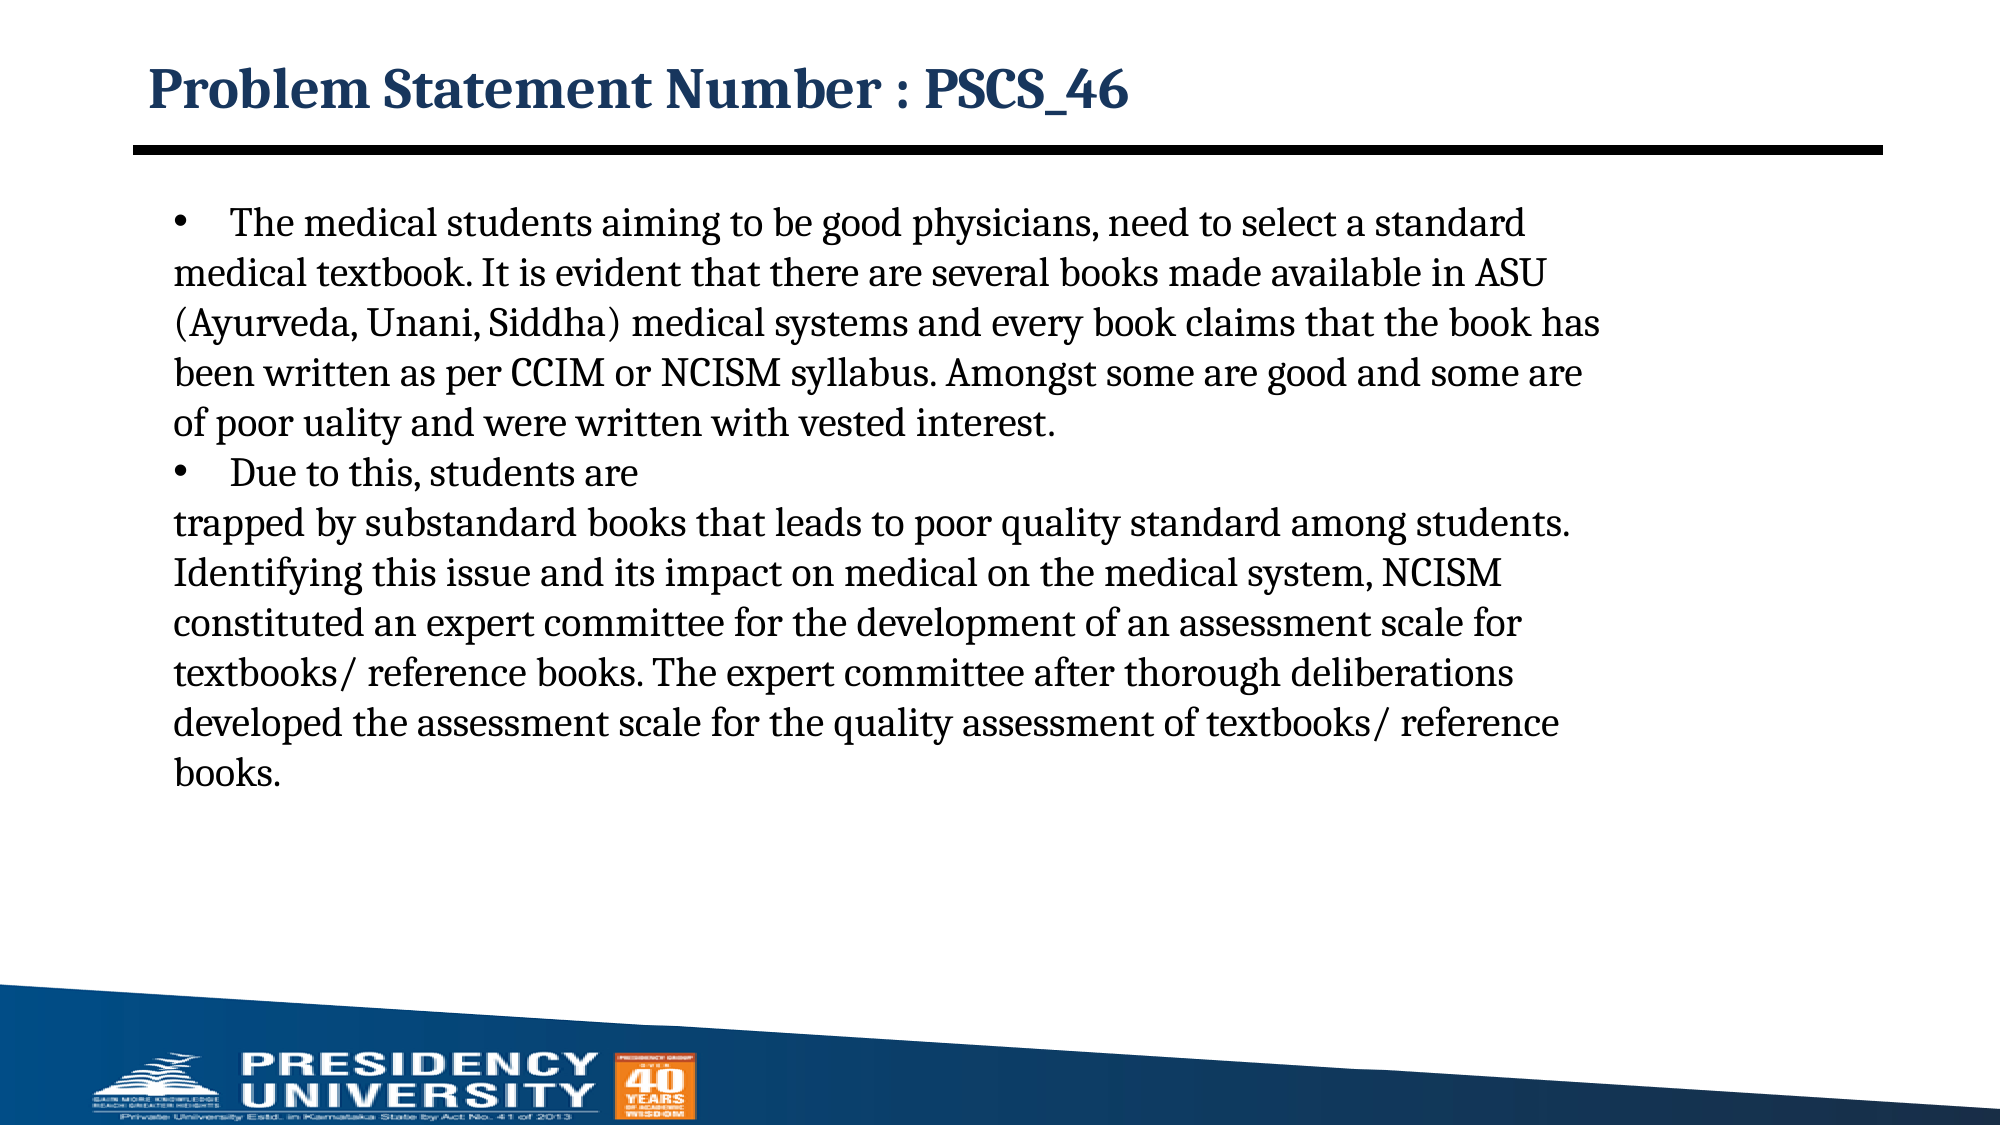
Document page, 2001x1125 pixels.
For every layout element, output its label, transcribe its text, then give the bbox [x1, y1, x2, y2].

list The medical students aiming to be good physicians, need to select a standard medical textbook. It is evident that there are several books made available in ASU (Ayurveda, Unani, Siddha) medical systems and every book claims that the book has been written as per CCIM or NCISM syllabus. Amongst some are good and some are of poor uality and were written with vested interest. Due to this, students are trapped by substandard books that leads to poor quality standard among students. Identifying this issue and its impact on medical on the medical system, NCISM constituted an expert committee for the development of an assessment scale for textbooks/ reference books. The expert committee after thorough deliberations developed the assessment scale for the quality assessment of textbooks/ reference books. [133, 187, 1896, 646]
title Problem Statement Number : PSCS_46 [133, 45, 1884, 125]
picture [0, 982, 2000, 1125]
